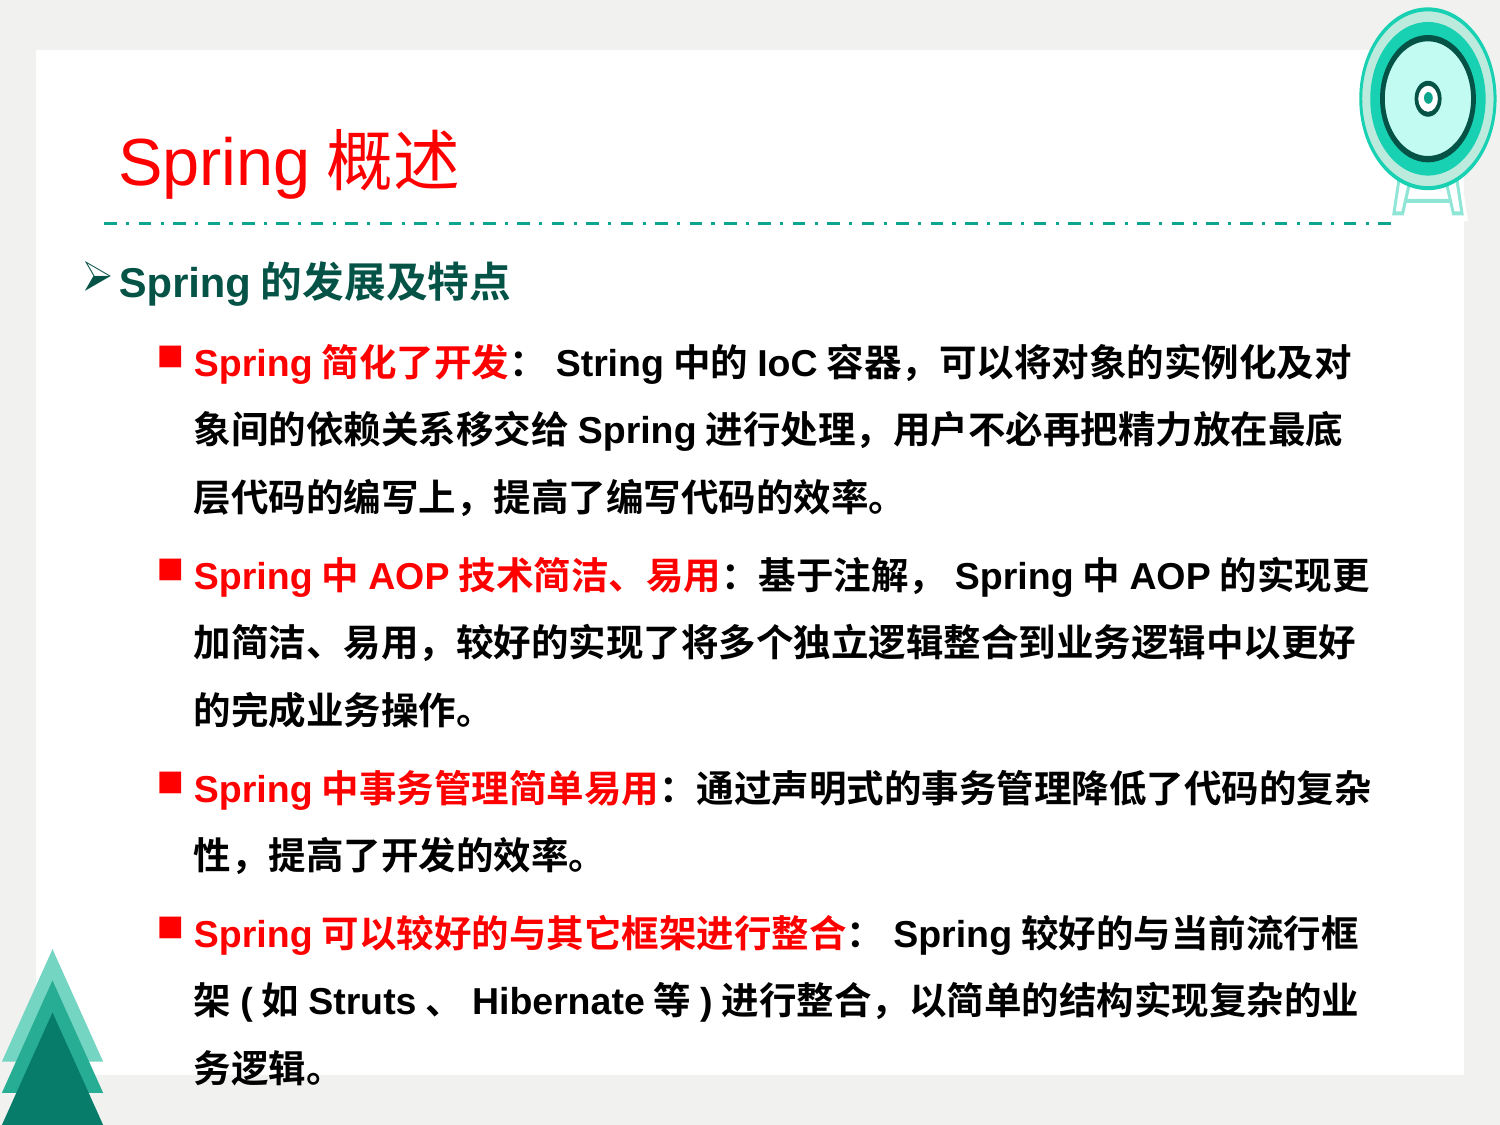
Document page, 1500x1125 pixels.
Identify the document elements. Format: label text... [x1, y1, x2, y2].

list Spring的发展及特点 Spring简化了开发：String中的IoC容器，可以将对象的实例化及对象间的依赖关系移交给Spring进行处理，用户不必再把精力放在最底层代码的编写上，提高了编写代码的效率。 Spring中AOP技术简洁、易用：基于注解，Spring中AOP的实现更加简洁、易用，较好的实现了将多个独立逻辑整合到业务逻辑中以更好的完成业务操作。 Spring中事务管理简单易用：通过声明式的事务管理降低了代码的复杂性，提高了开发的效率。 Spring可以较好的与其它框架进行整合：Spring较好的与当前流行框架(如Struts、Hibernate等)进行整合，以简单的结构实现复杂的业务逻辑。 [66, 223, 1393, 1024]
title Spring概述 [103, 104, 1371, 223]
